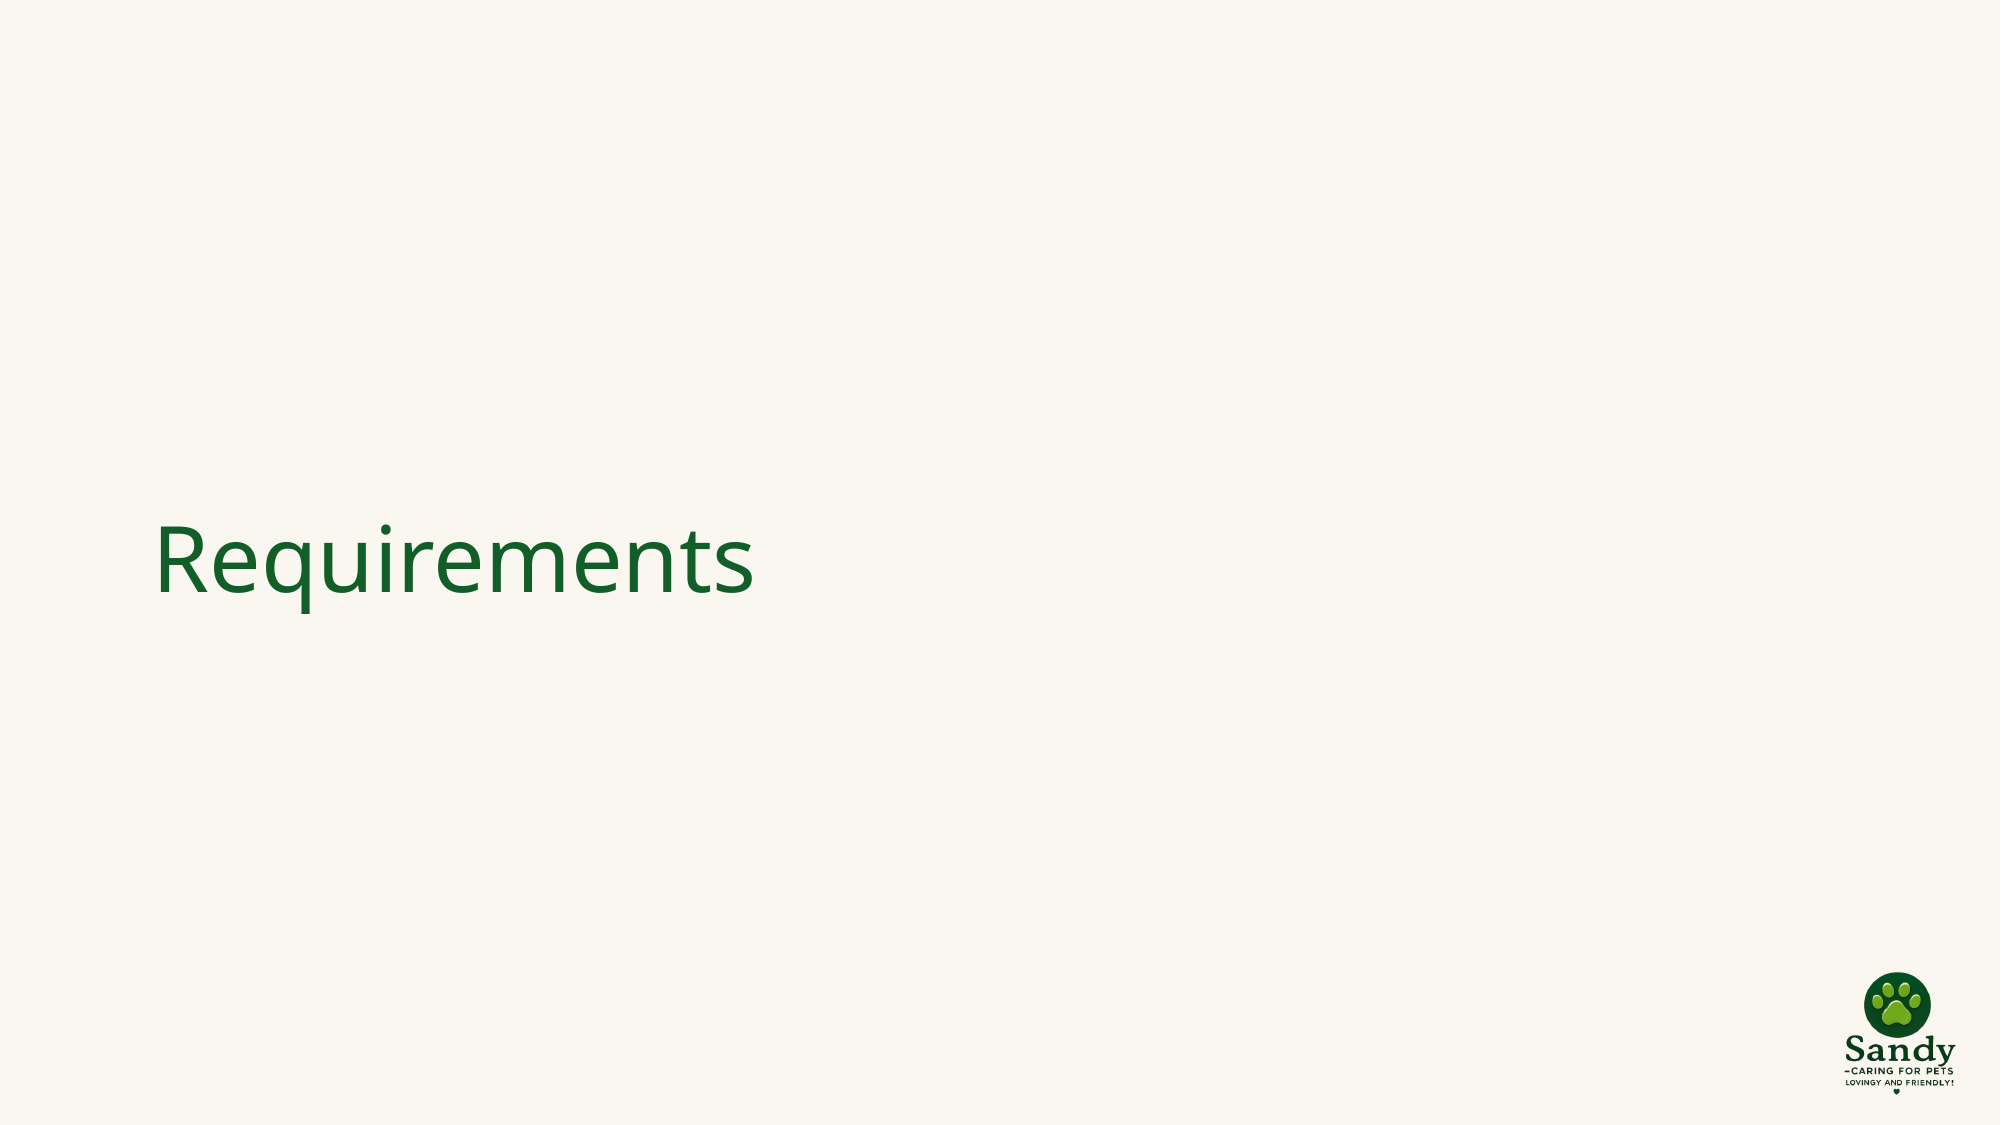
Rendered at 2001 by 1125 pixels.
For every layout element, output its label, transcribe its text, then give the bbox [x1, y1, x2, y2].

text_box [1820, 956, 1976, 1125]
text_box Requirements [137, 453, 1863, 672]
